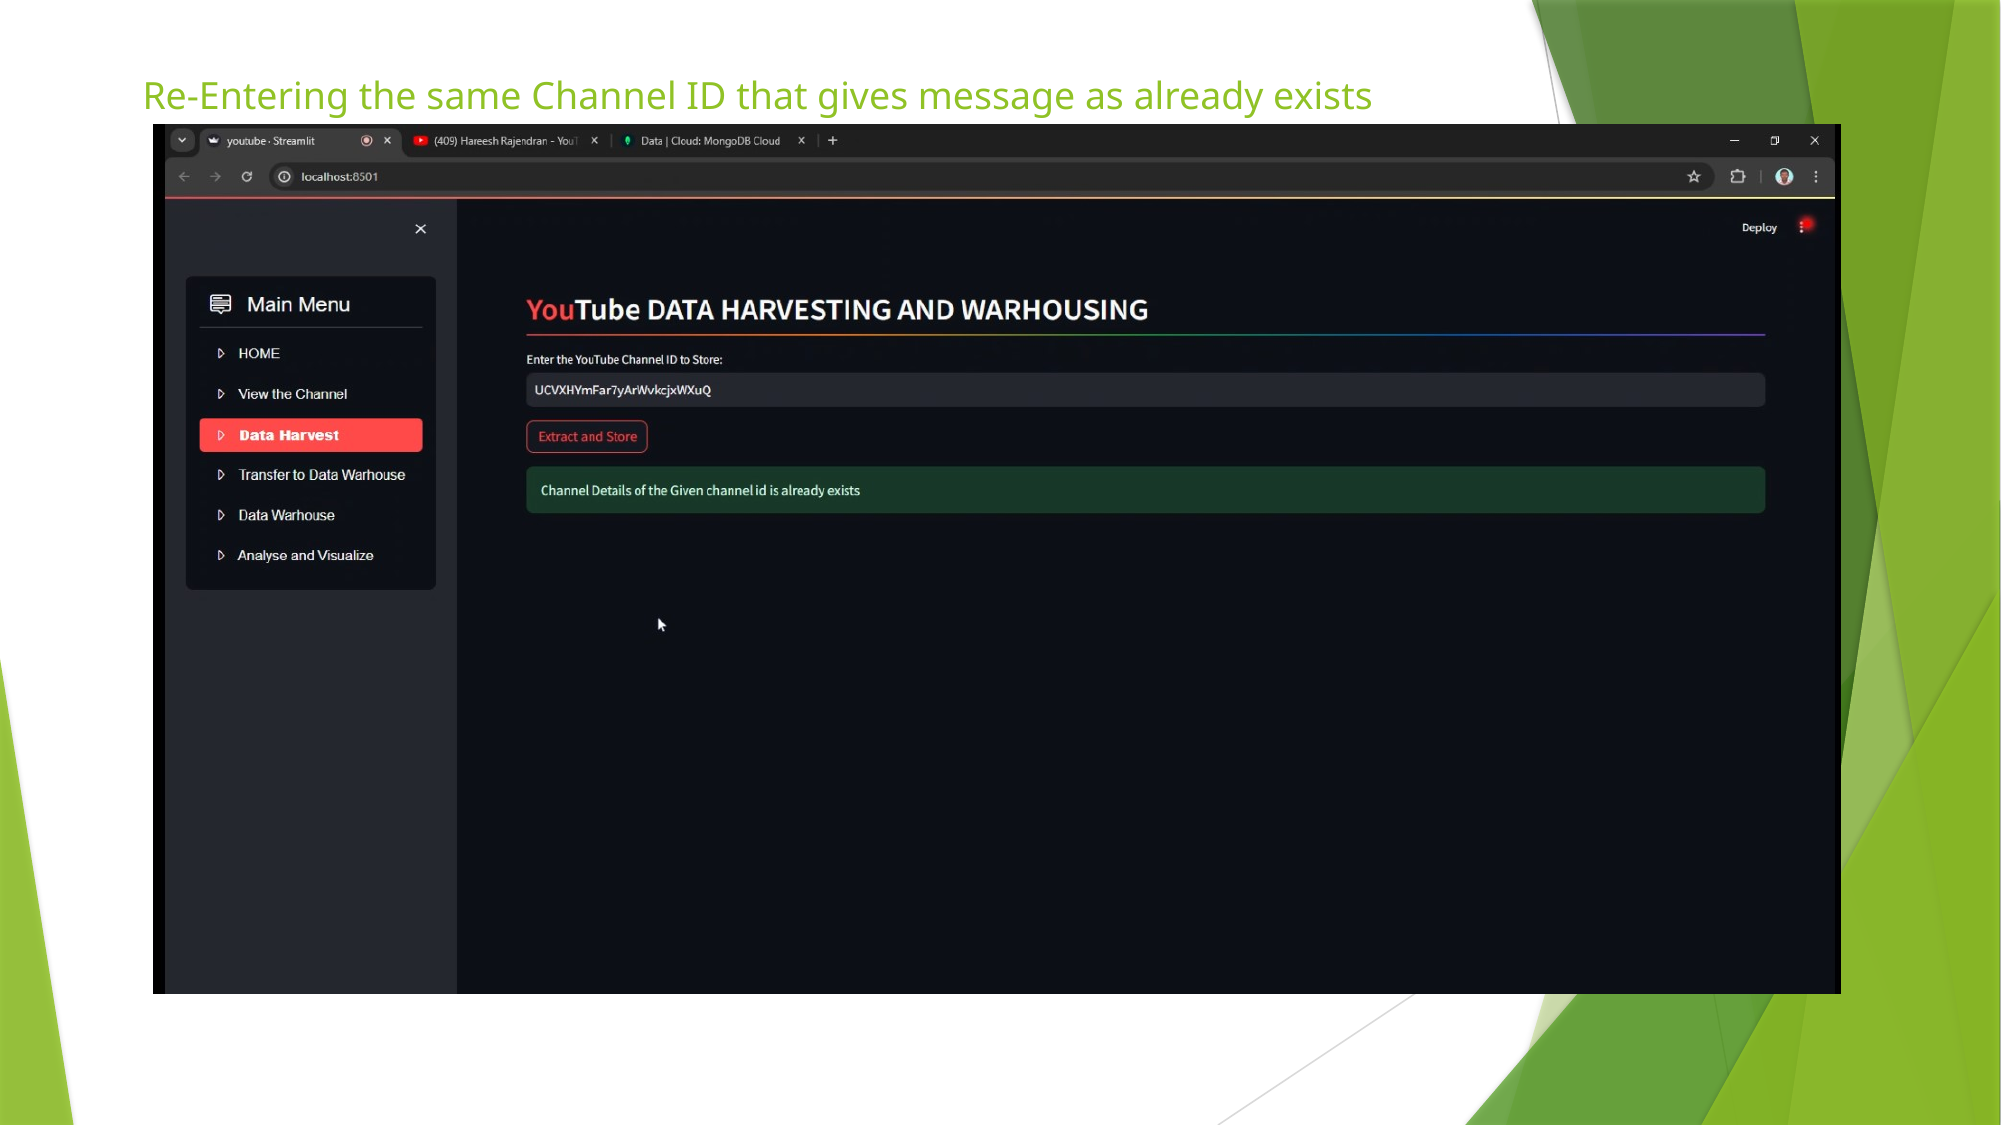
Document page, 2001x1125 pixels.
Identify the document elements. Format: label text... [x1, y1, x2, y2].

picture [152, 124, 1842, 995]
text_box Re-Entering the same Channel ID that gives message as already exists [127, 64, 1389, 125]
